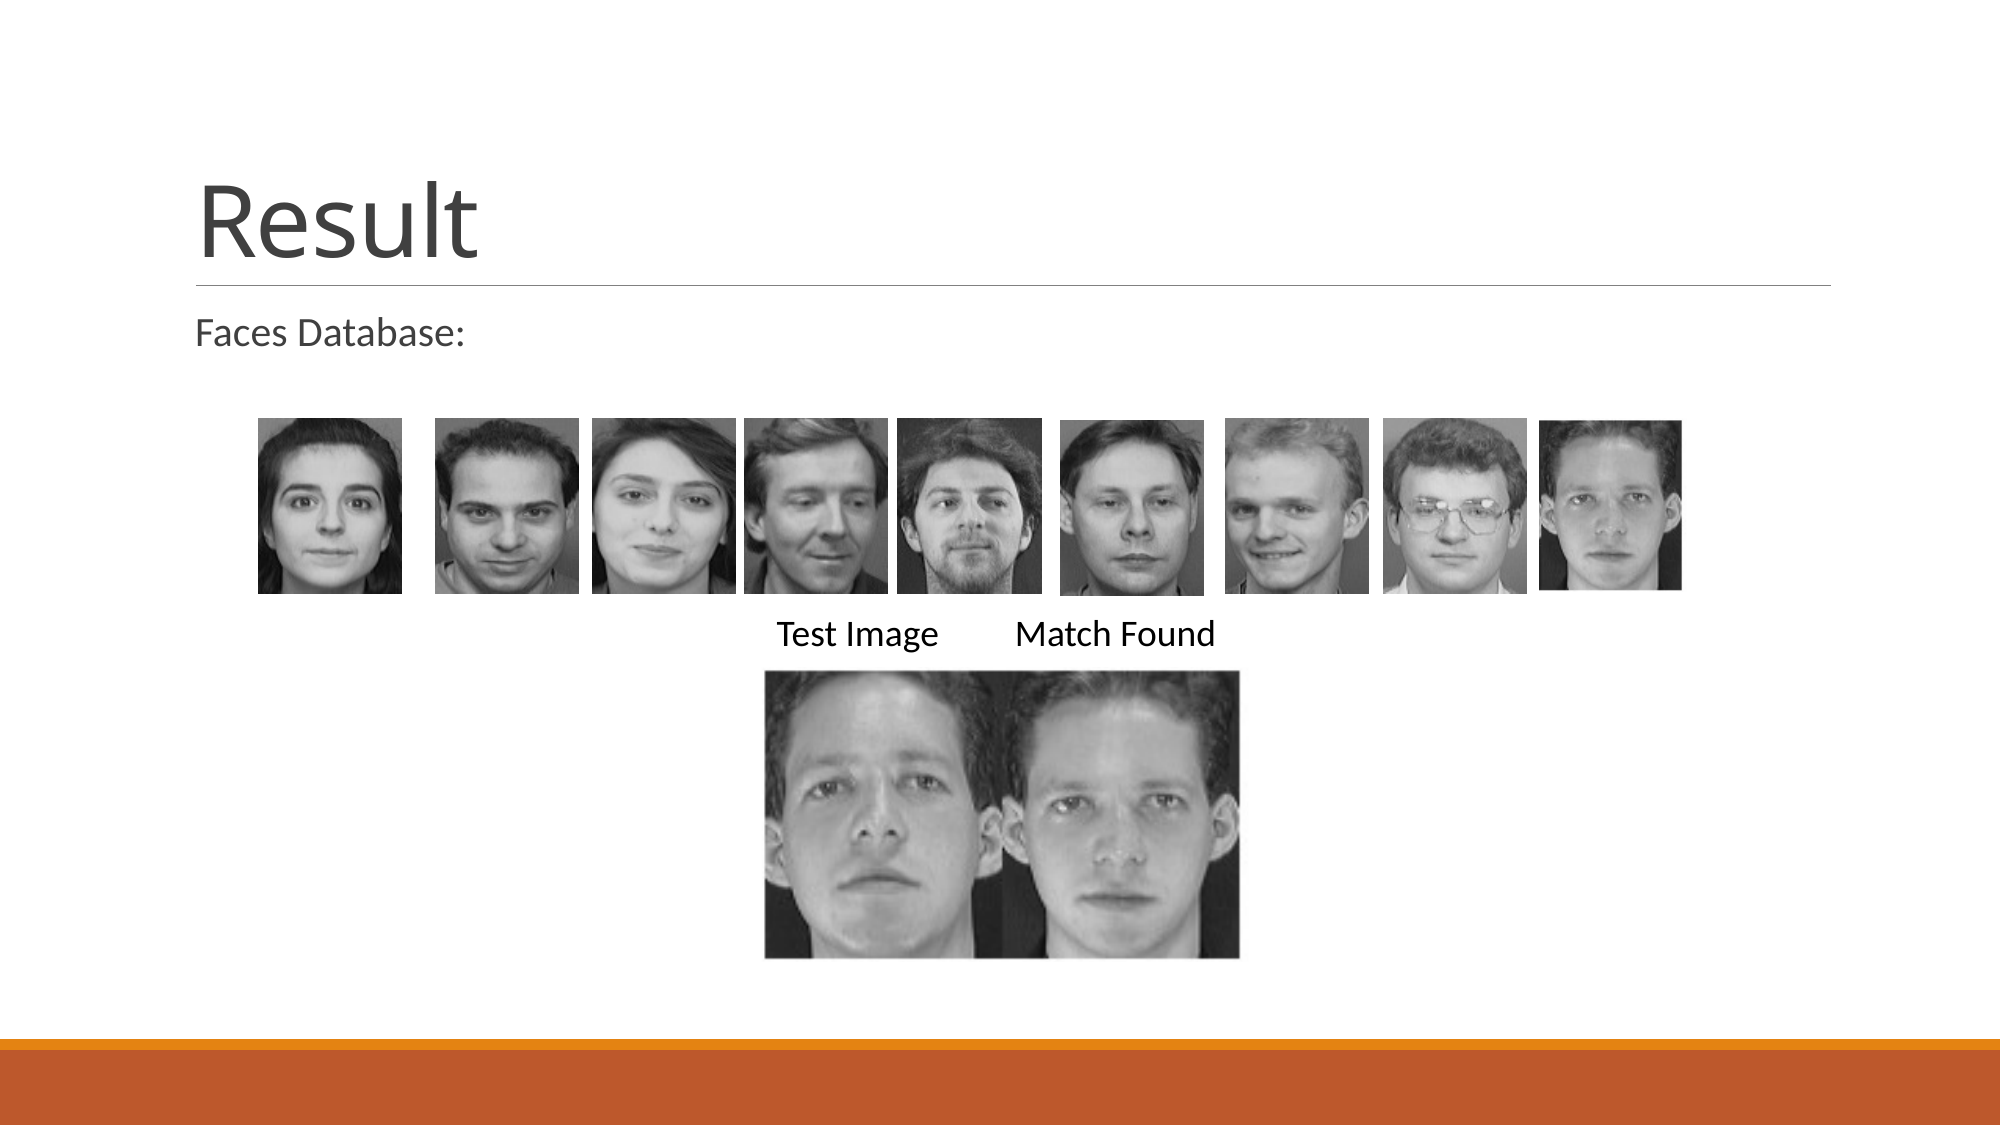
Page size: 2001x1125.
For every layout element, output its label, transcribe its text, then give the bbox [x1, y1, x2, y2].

text_box Test Image [761, 601, 970, 662]
text_box Match Found [999, 601, 1241, 662]
picture [434, 417, 580, 594]
picture [1059, 420, 1205, 597]
picture [761, 666, 1249, 963]
picture [257, 417, 403, 594]
list Faces Database: [180, 302, 1830, 963]
picture [896, 417, 1042, 594]
picture [1224, 417, 1370, 594]
picture [743, 417, 889, 594]
title Result [180, 47, 1830, 285]
picture [1382, 417, 1528, 594]
picture [1538, 417, 1687, 593]
picture [591, 417, 737, 594]
